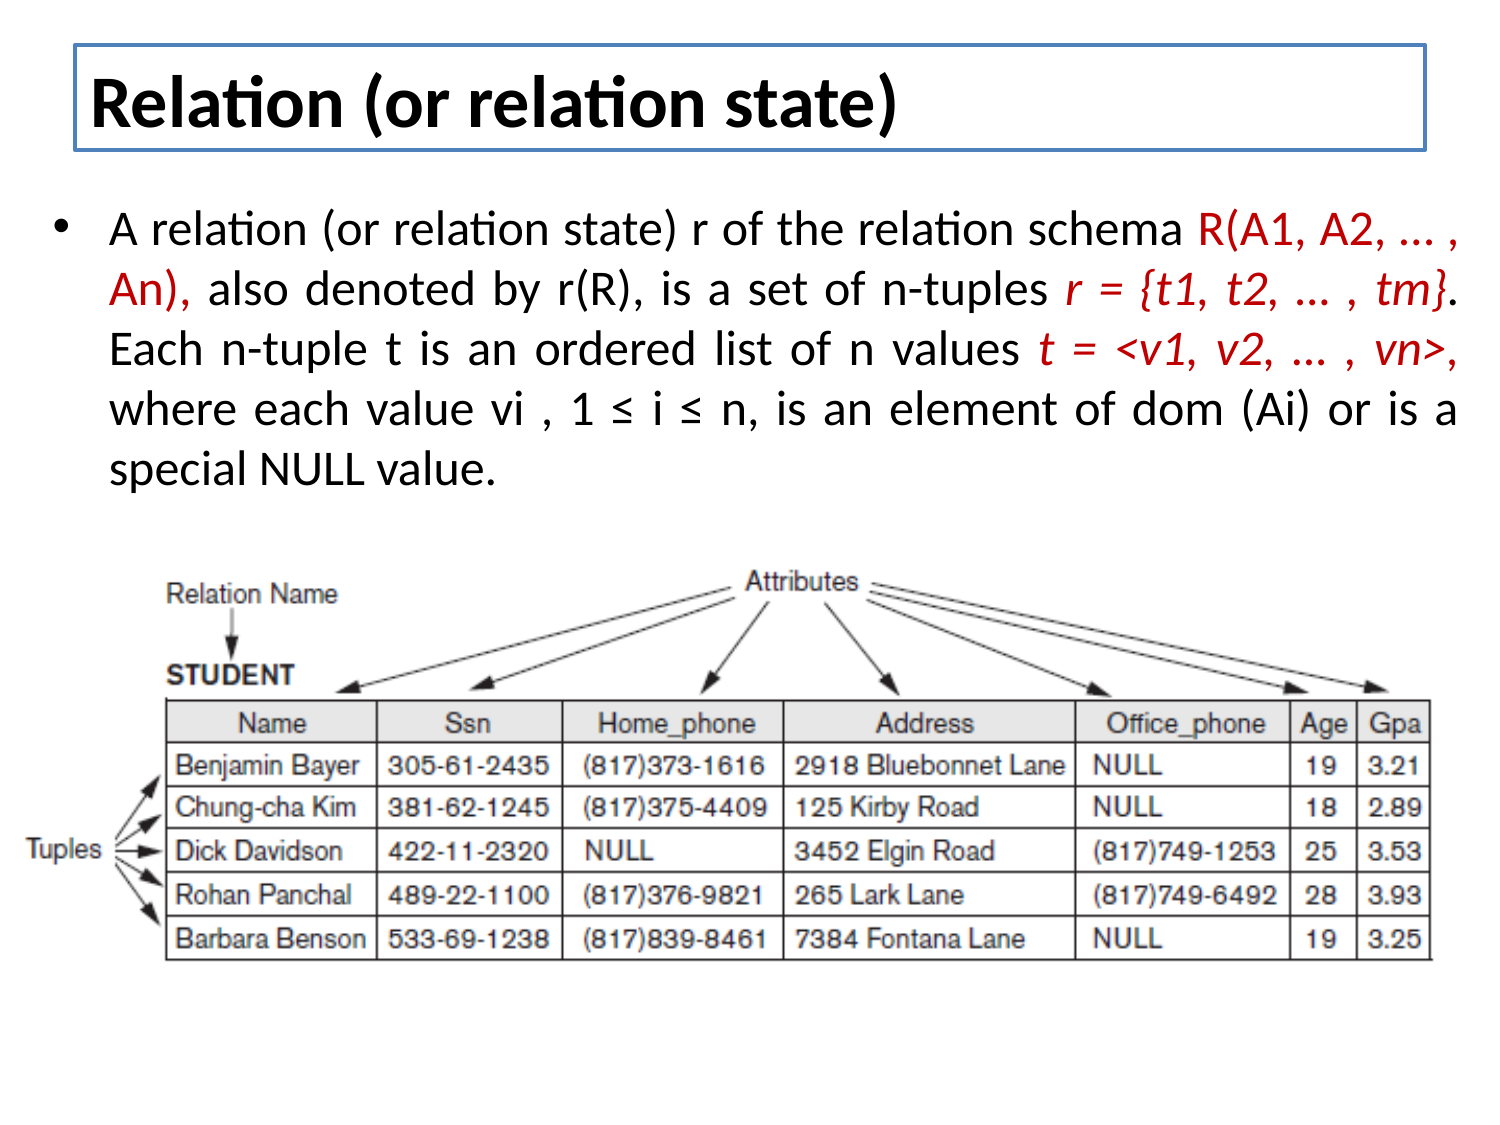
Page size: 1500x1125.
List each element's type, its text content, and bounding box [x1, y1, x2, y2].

picture [24, 537, 1447, 978]
list A relation (or relation state) r of the relation schema R(A1, A2, … , An), also denoted by r(R), is a set of n-tuples r = {t1, t2, … , tm}. Each n-tuple t is an ordered list of n values t = <v1, v2, … , vn>, where each value vi , 1 ≤ i ≤ n, is an element of dom (Ai) or is a special NULL value. [37, 187, 1475, 1005]
title Relation (or relation state) [73, 43, 1427, 152]
